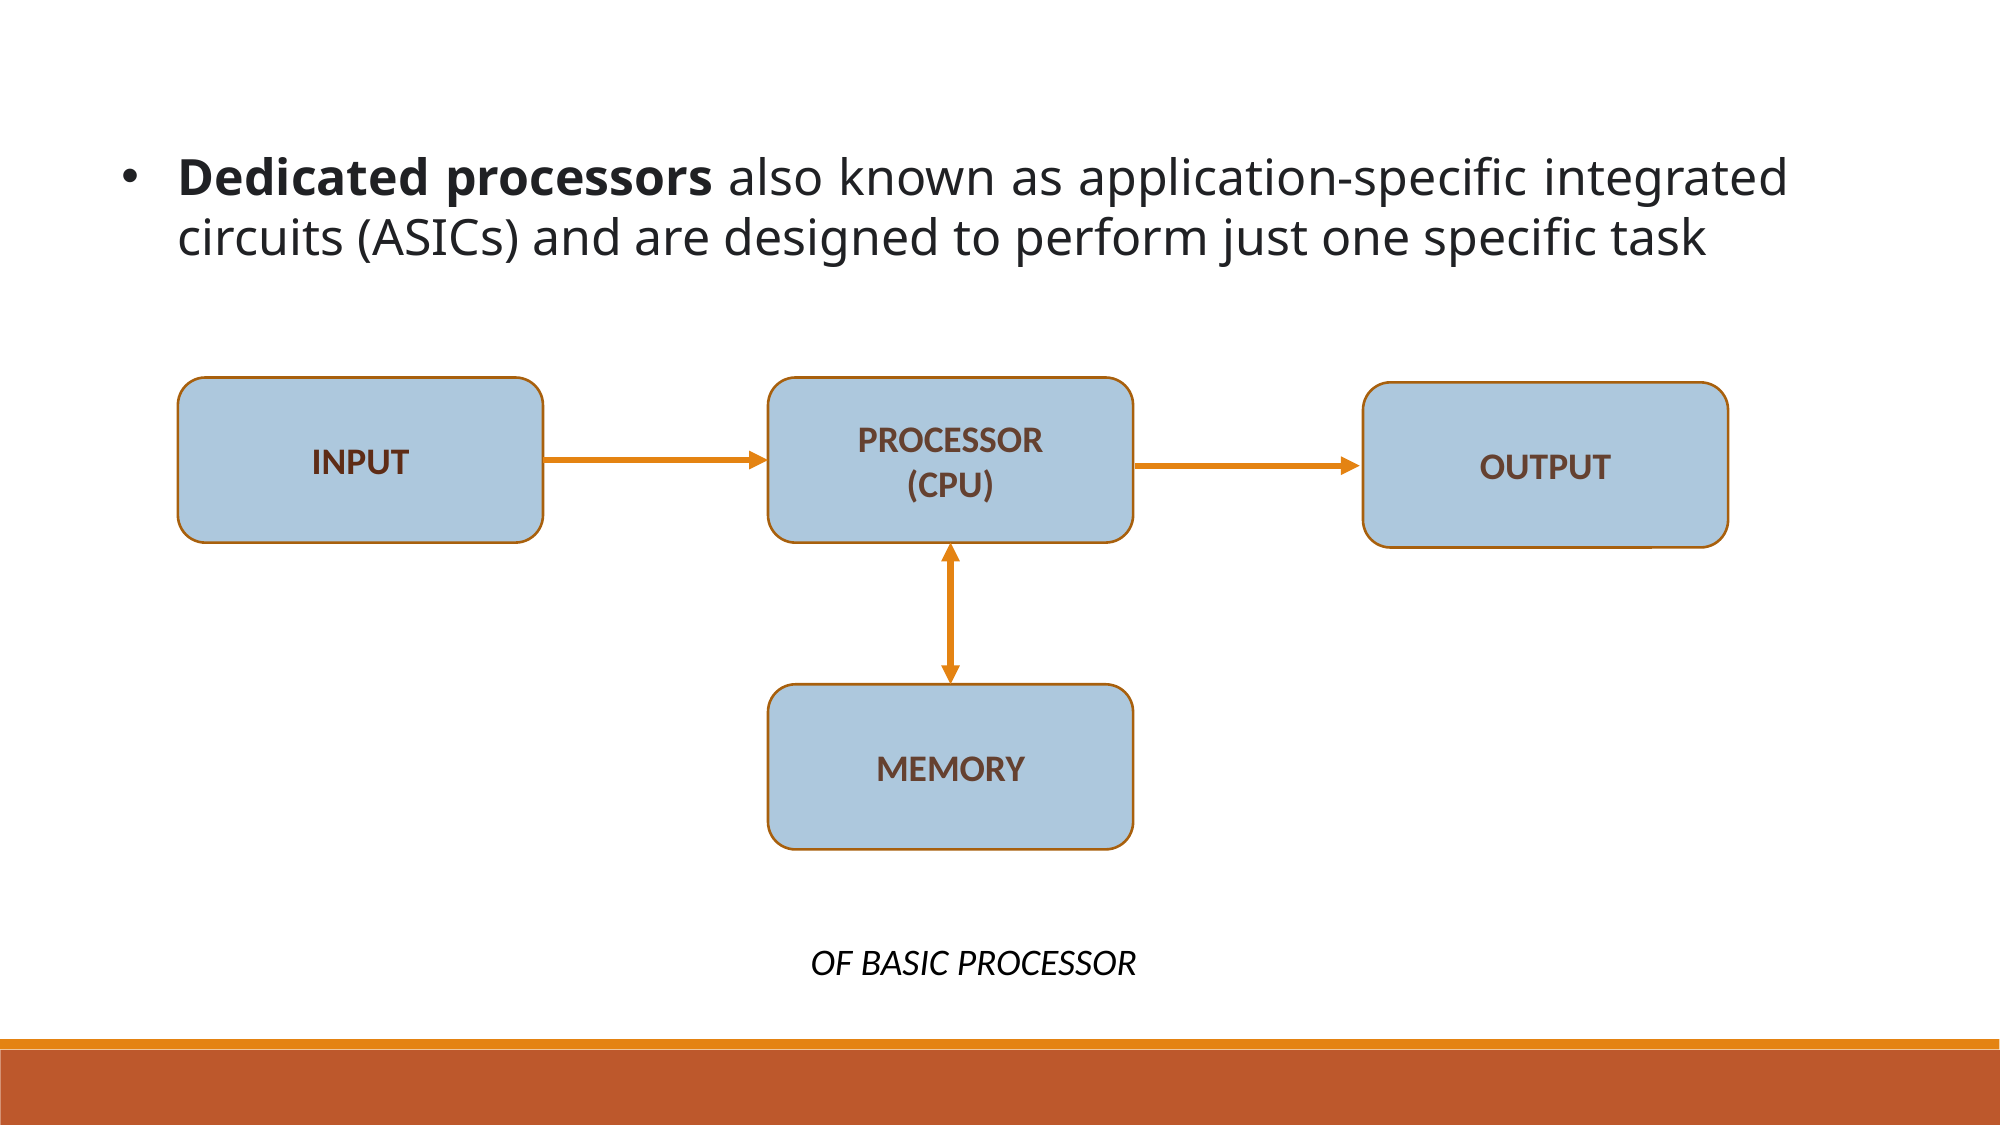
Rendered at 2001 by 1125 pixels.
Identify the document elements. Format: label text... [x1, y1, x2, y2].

text_box Dedicated processors also known as application-specific integrated circuits (ASICs) and are designed to perform just one specific task [106, 138, 1805, 273]
text_box PROCESSOR (CPU) [766, 376, 1135, 544]
text_box OUTPUT [1361, 381, 1730, 549]
text_box MEMORY [766, 682, 1135, 851]
text_box INPUT [176, 376, 545, 544]
text_box OF BASIC PROCESSOR [795, 930, 1153, 991]
